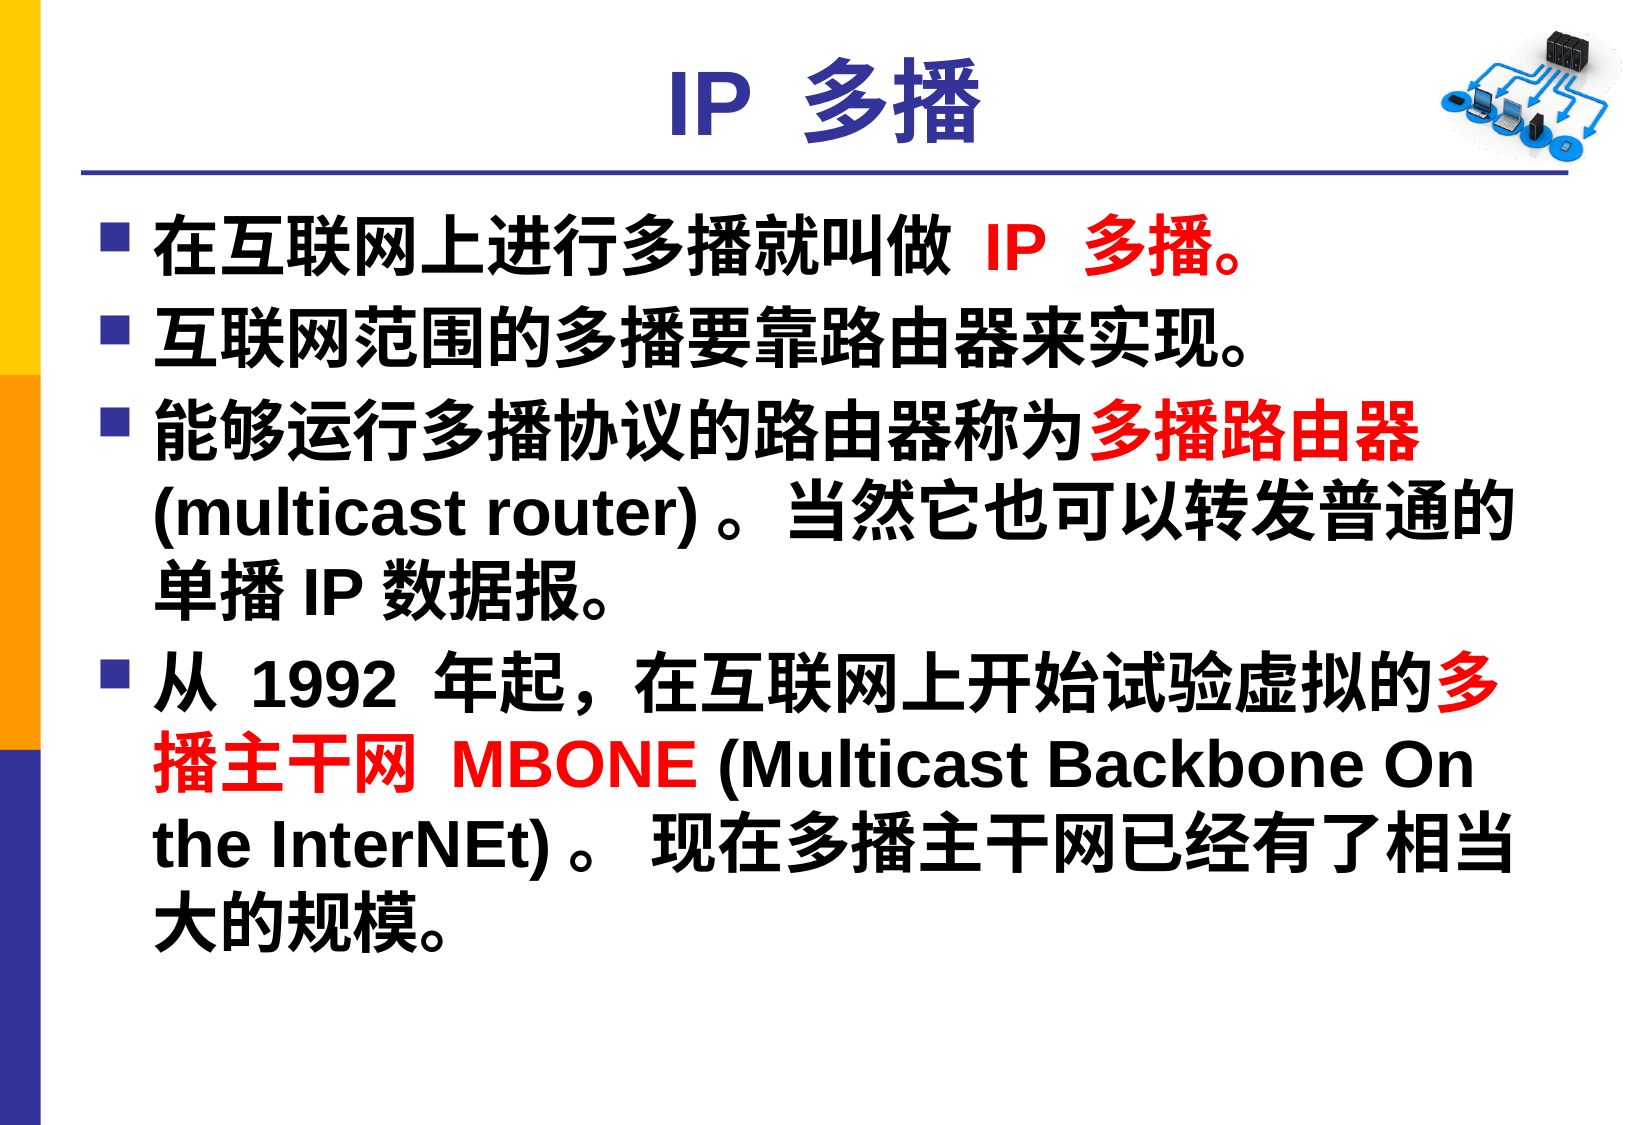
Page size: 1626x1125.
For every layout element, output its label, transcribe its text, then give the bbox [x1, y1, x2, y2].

title IP 多播 [81, 30, 1569, 161]
list 在互联网上进行多播就叫做 IP 多播。 互联网范围的多播要靠路由器来实现。 能够运行多播协议的路由器称为多播路由器(multicast router)。当然它也可以转发普通的单播IP数据报。 从 1992 年起，在互联网上开始试验虚拟的多播主干网 MBONE (Multicast Backbone On the InterNEt)。 现在多播主干网已经有了相当大的规模。 [81, 196, 1569, 1006]
picture [1438, 30, 1624, 165]
